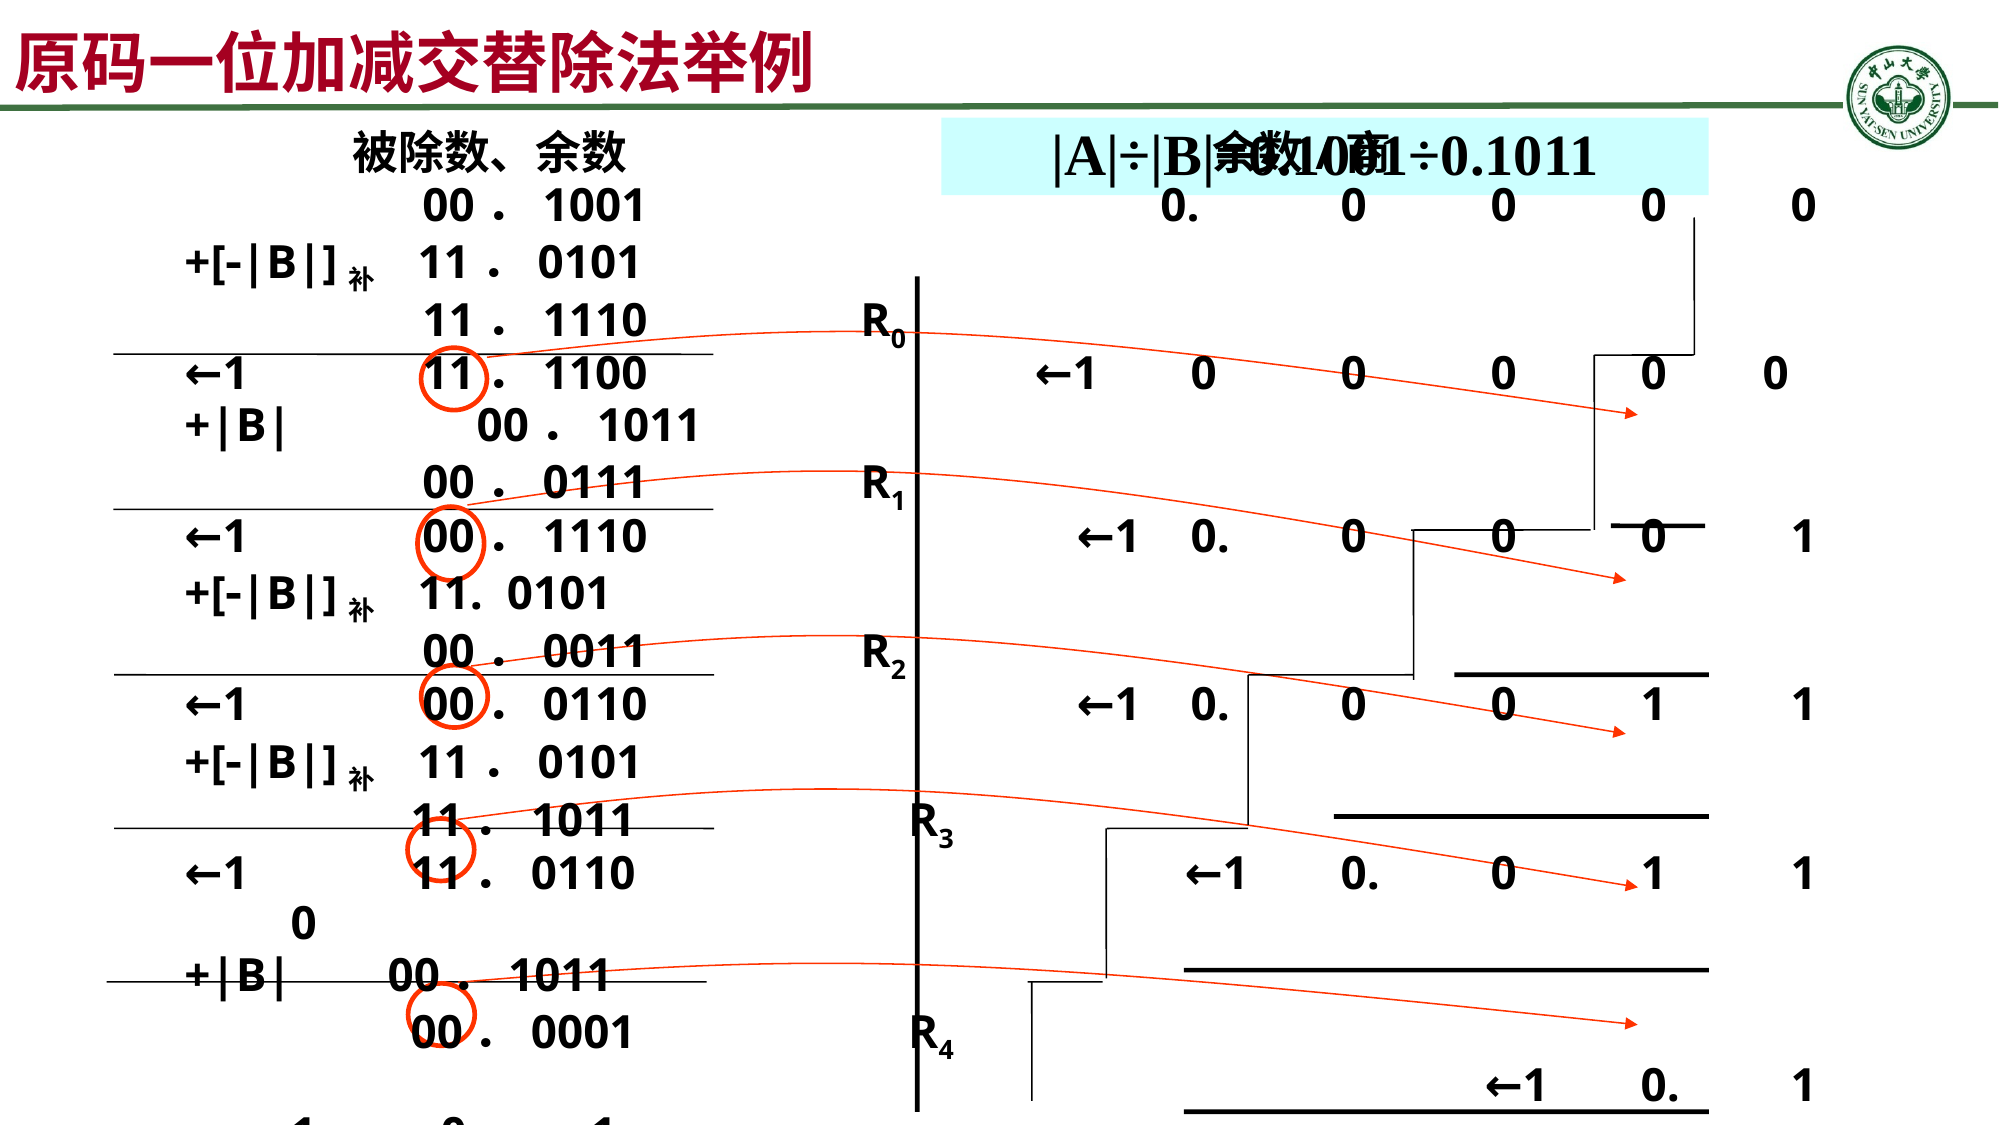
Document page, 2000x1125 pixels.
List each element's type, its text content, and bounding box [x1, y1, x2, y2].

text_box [420, 627, 1626, 735]
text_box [407, 958, 1638, 1047]
picture [1842, 42, 1953, 152]
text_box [417, 461, 1627, 581]
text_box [0, 104, 1837, 108]
text_box 原码一位加减交替除法举例 [0, 0, 1059, 104]
text_box 被除数、余数 余数/商 00．1001 0. 0 0 0 0 +[|B|]补 11．0101 11．1110 R0 ←1 11．1100 ←1 0 0 0 0 0 +|B| 00．1011 00．0111 R1 ←1 00．1110 ←1 0. 0 0 0 1 +[|B|]补 11. 0101 00．0011 R2 ←1 00．0110 ←1 0. 0 0 1 1 +[|B|]补 11．0101 11．1011 R3 ←1 11．0110 ←1 0. 0 1 1 0 +|B| 00．1011 00．0001 R4 ←1 0. 1 1 0 1 [125, 122, 1863, 1125]
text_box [407, 780, 1639, 888]
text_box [1957, 104, 1999, 108]
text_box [420, 324, 1638, 416]
